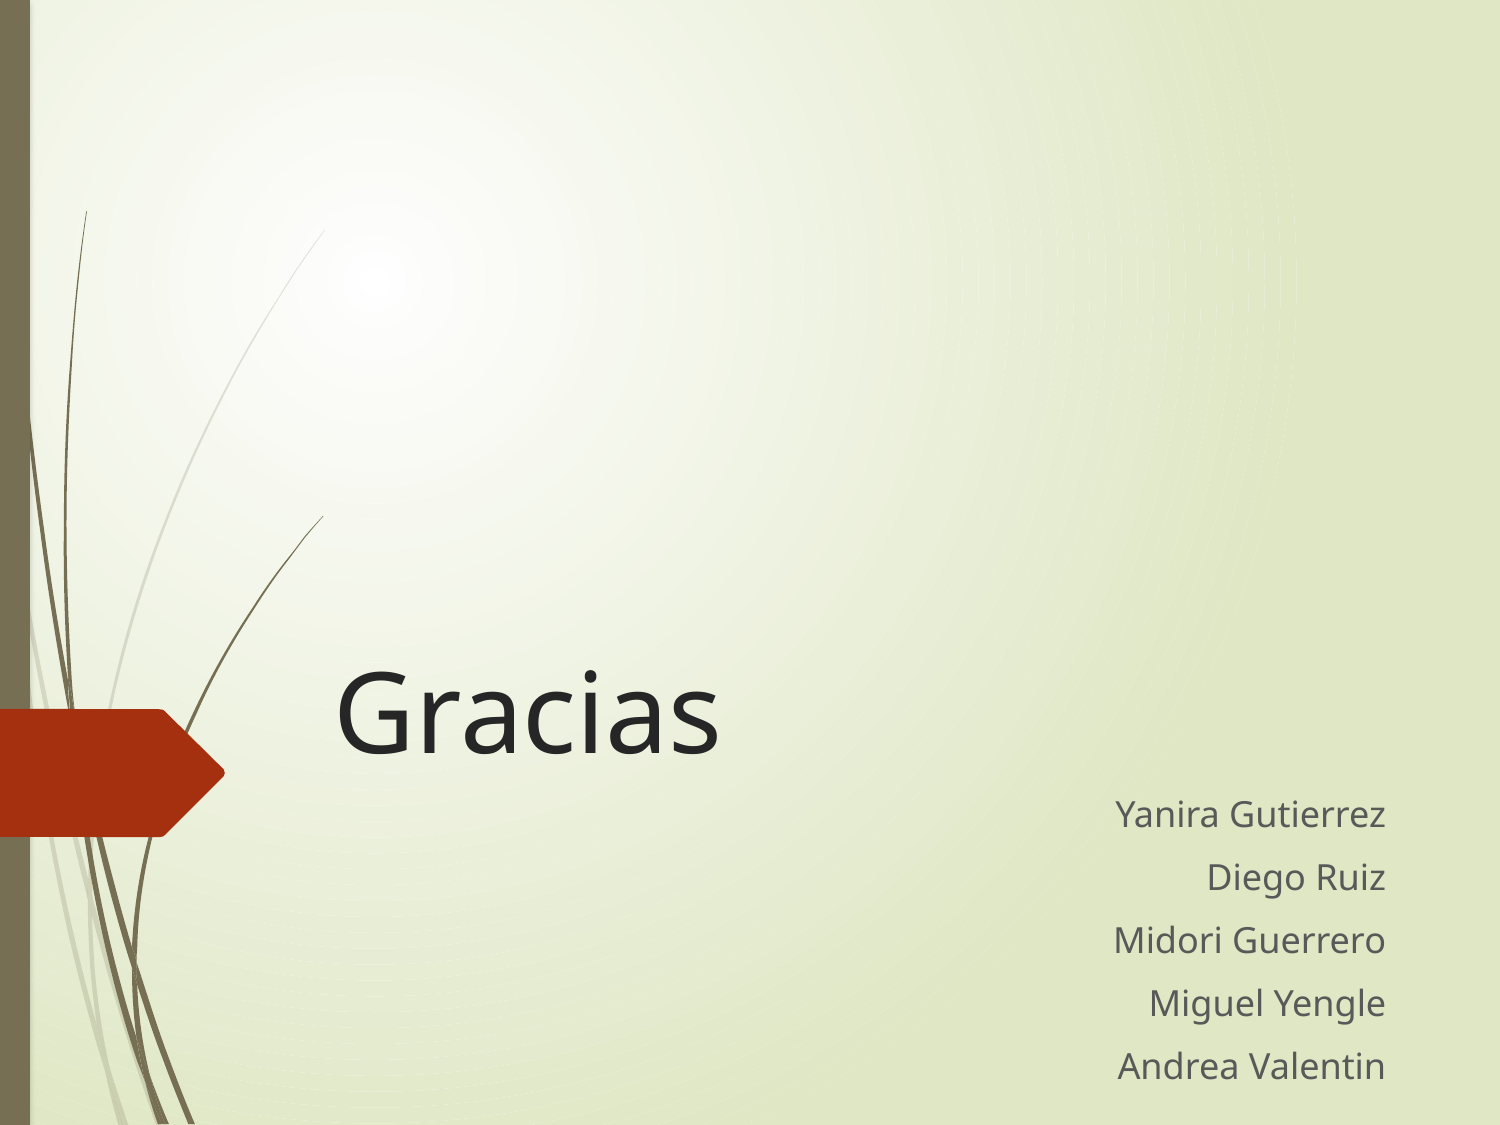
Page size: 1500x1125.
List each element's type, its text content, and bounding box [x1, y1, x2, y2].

title Gracias [318, 412, 1402, 783]
subtitle Yanira Gutierrez Diego Ruiz Midori Guerrero Miguel Yengle Andrea Valentin [318, 783, 1402, 1095]
